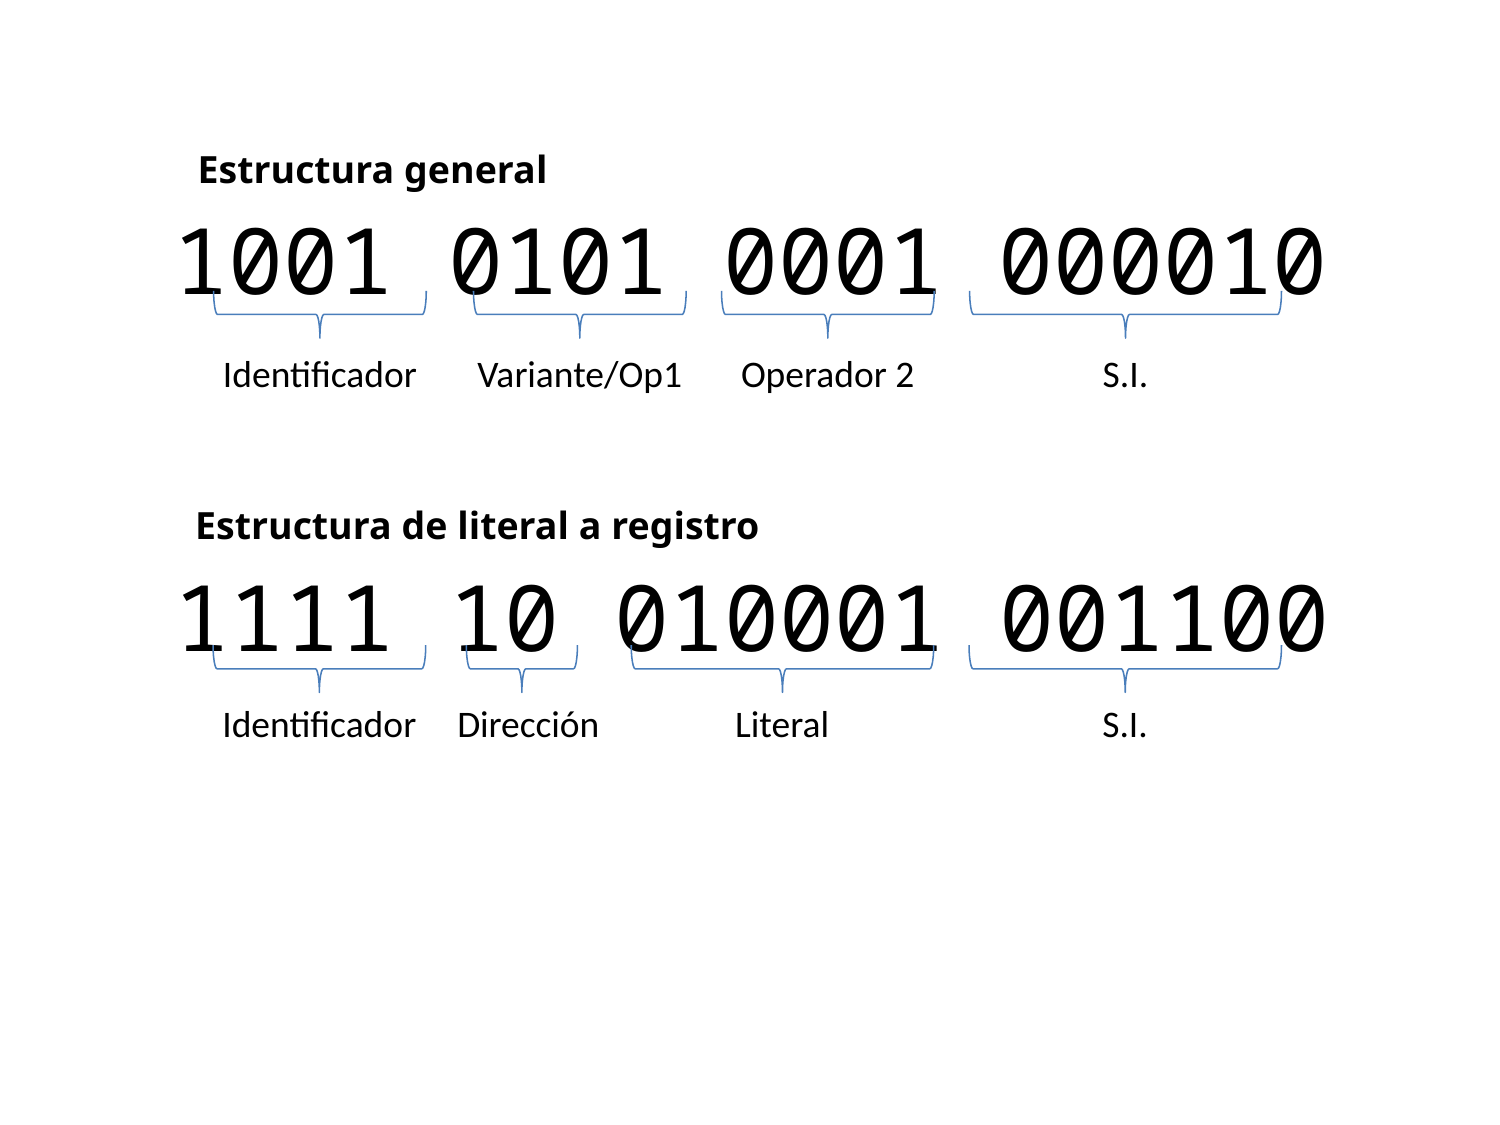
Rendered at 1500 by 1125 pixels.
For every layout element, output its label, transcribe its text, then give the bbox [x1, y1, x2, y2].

text_box [630, 645, 935, 692]
text_box S.I. [1087, 342, 1164, 403]
text_box [472, 290, 687, 339]
text_box [968, 290, 1283, 339]
text_box S.I. [1087, 692, 1164, 753]
text_box Estructura de literal a registro [180, 494, 775, 554]
text_box Dirección [442, 692, 615, 753]
text_box [212, 645, 427, 692]
text_box [968, 645, 1283, 692]
title 1001 0101 0001 000010 [113, 137, 1389, 379]
text_box Literal [720, 692, 845, 753]
text_box Identificador [207, 692, 432, 753]
text_box Estructura general [183, 138, 563, 199]
text_box Operador 2 [726, 342, 930, 403]
text_box [212, 290, 428, 339]
text_box Identificador [208, 342, 432, 403]
text_box [465, 645, 579, 692]
text_box Variante/Op1 [462, 342, 698, 403]
text_box 1111 10 010001 001100 [114, 494, 1390, 736]
text_box [720, 290, 935, 339]
